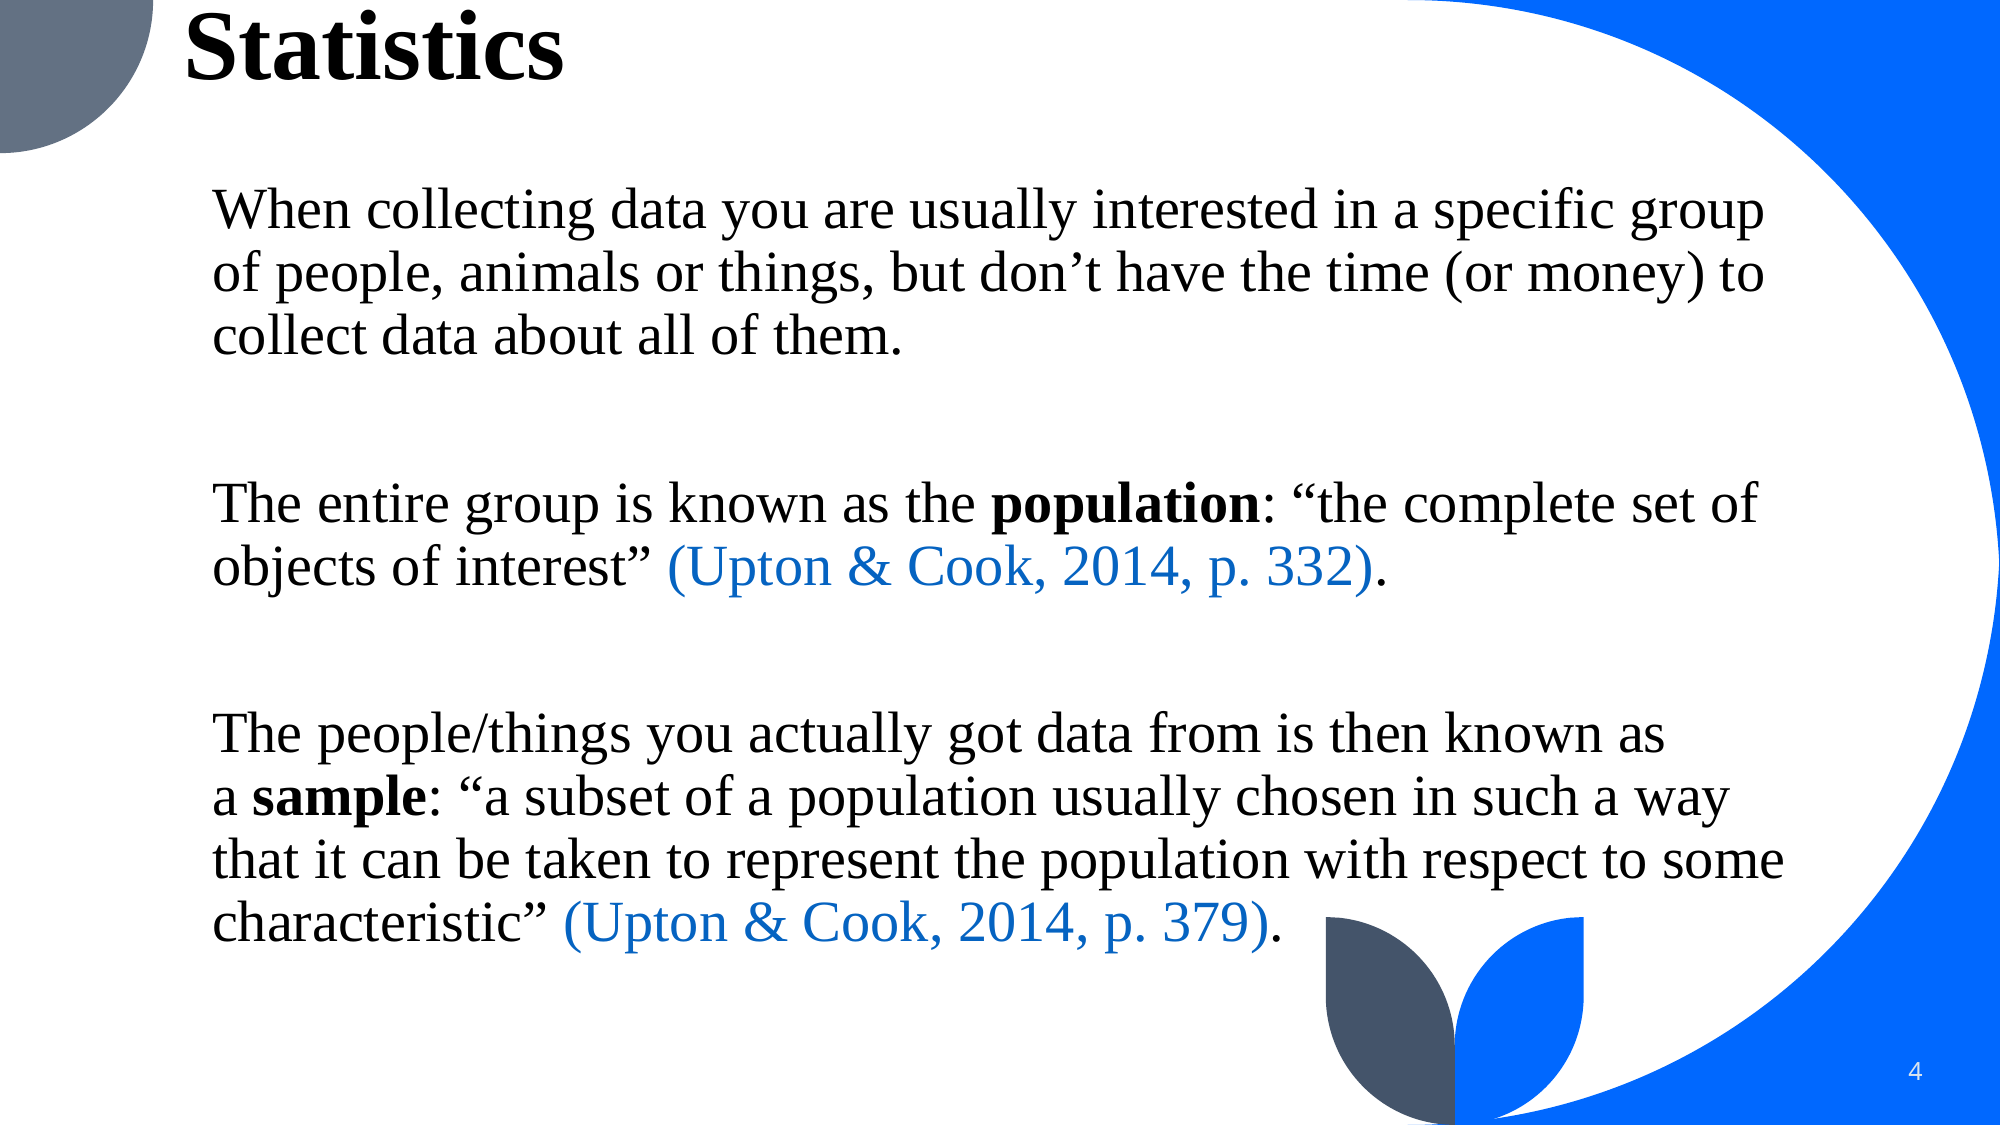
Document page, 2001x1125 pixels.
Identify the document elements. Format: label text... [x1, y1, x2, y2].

list When collecting data you are usually interested in a specific group of people, animals or things, but don’t have the time (or money) to collect data about all of them. The entire group is known as the population: “the complete set of objects of interest” (Upton & Cook, 2014, p. 332). The people/things you actually got data from is then known as a sample: “a subset of a population usually chosen in such a way that it can be taken to represent the population with respect to some characteristic” (Upton & Cook, 2014, p. 379). [197, 170, 1802, 724]
title Statistics [168, 0, 1773, 109]
slide_number 4 [1665, 1042, 1938, 1103]
